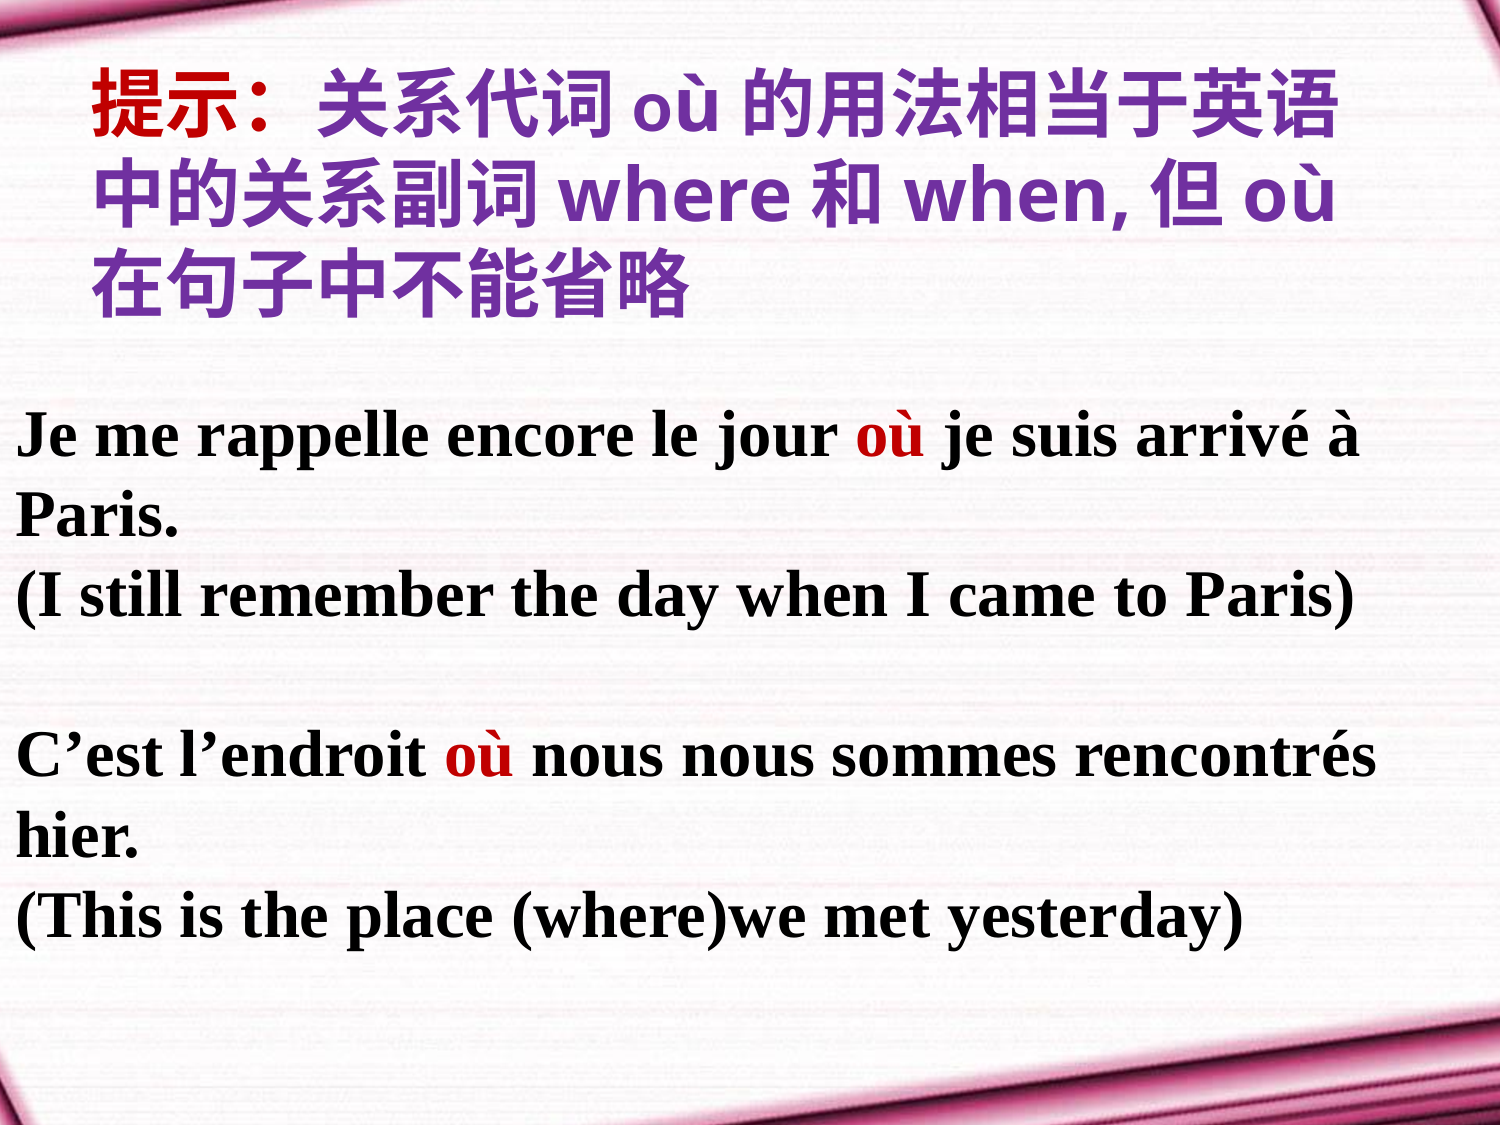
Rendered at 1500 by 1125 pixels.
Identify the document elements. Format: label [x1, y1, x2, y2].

list [0, 0, 1500, 1125]
